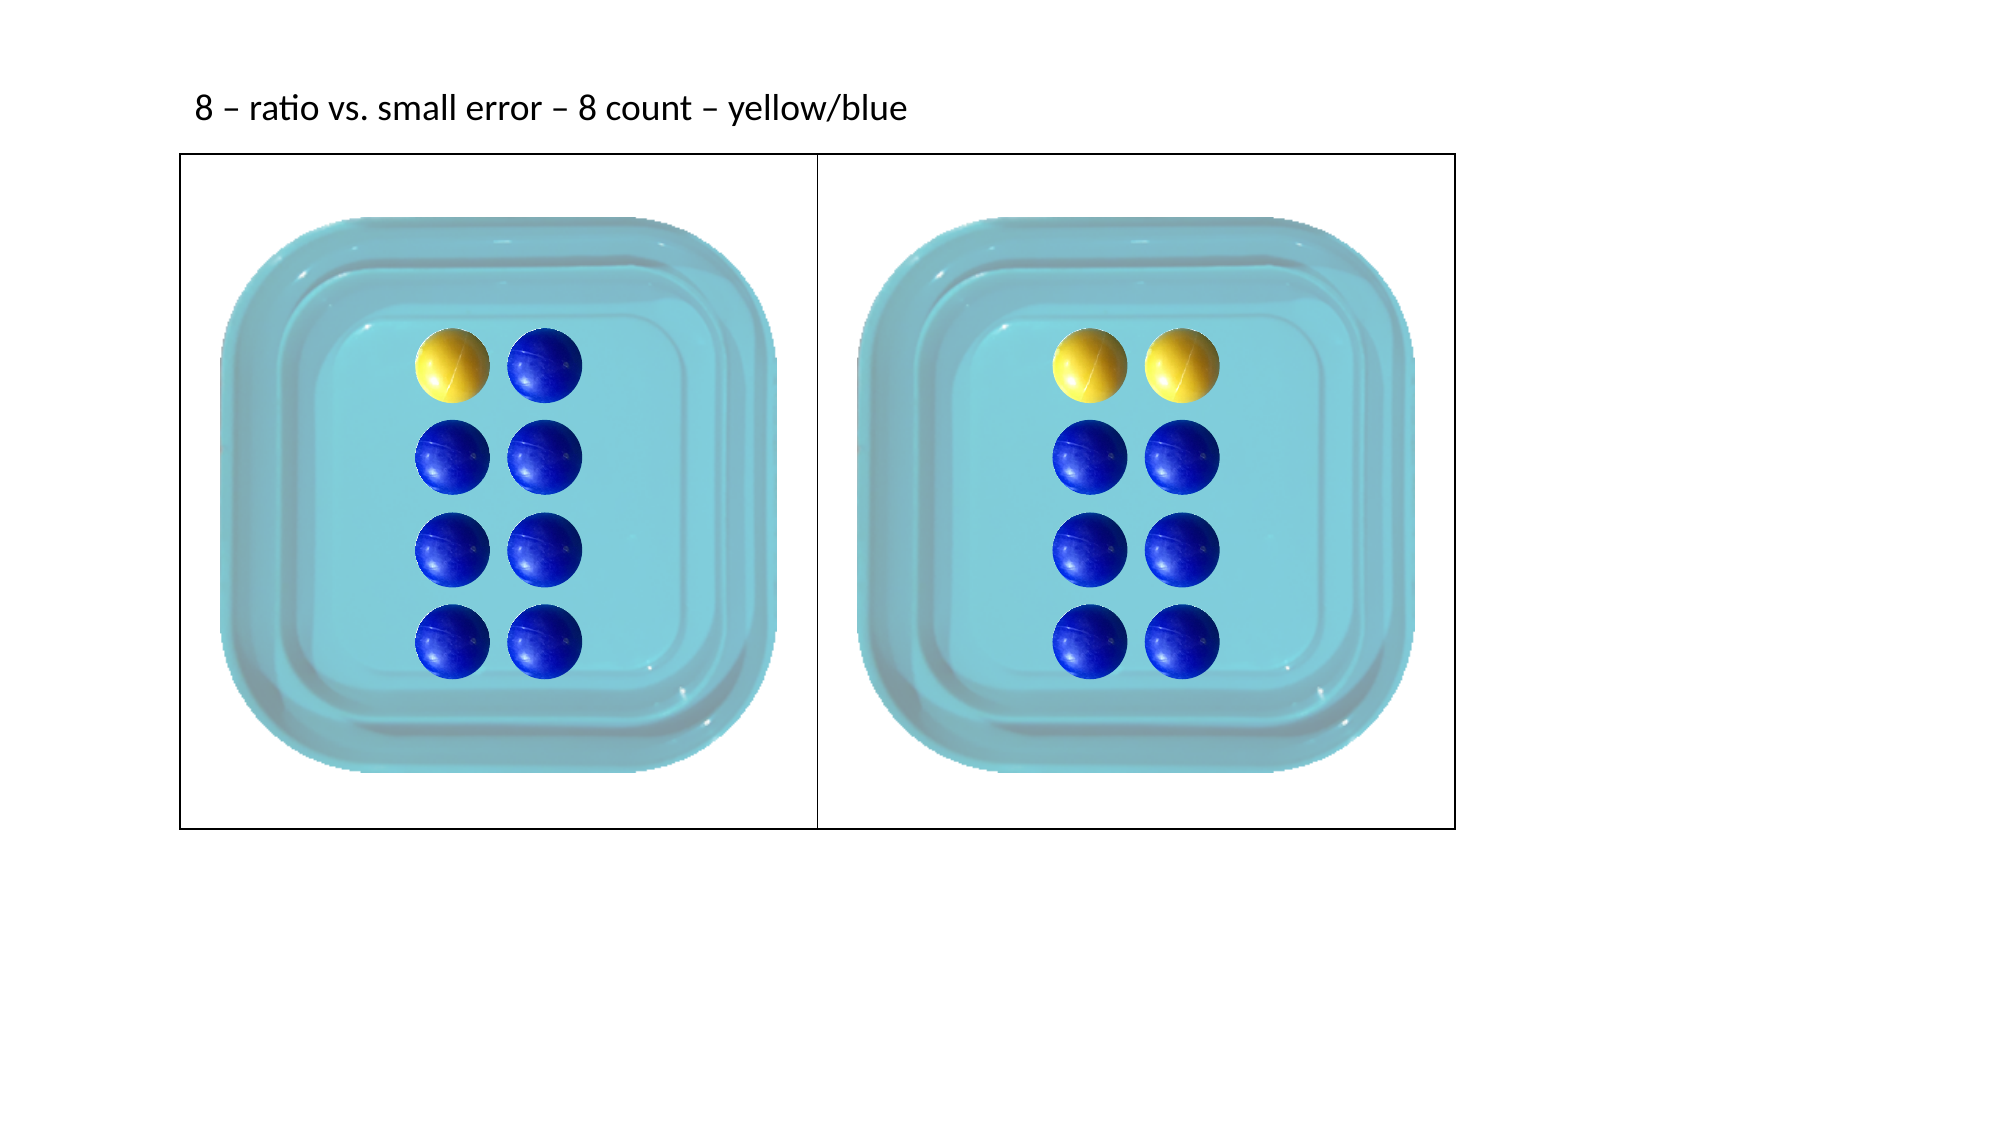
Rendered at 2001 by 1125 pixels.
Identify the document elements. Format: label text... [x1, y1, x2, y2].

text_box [414, 328, 583, 680]
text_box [1052, 328, 1220, 680]
picture [857, 217, 1415, 773]
picture [220, 217, 777, 773]
text_box 8 – ratio vs. small error – 8 count – yellow/blue [179, 75, 1455, 136]
text_box [179, 153, 1456, 830]
